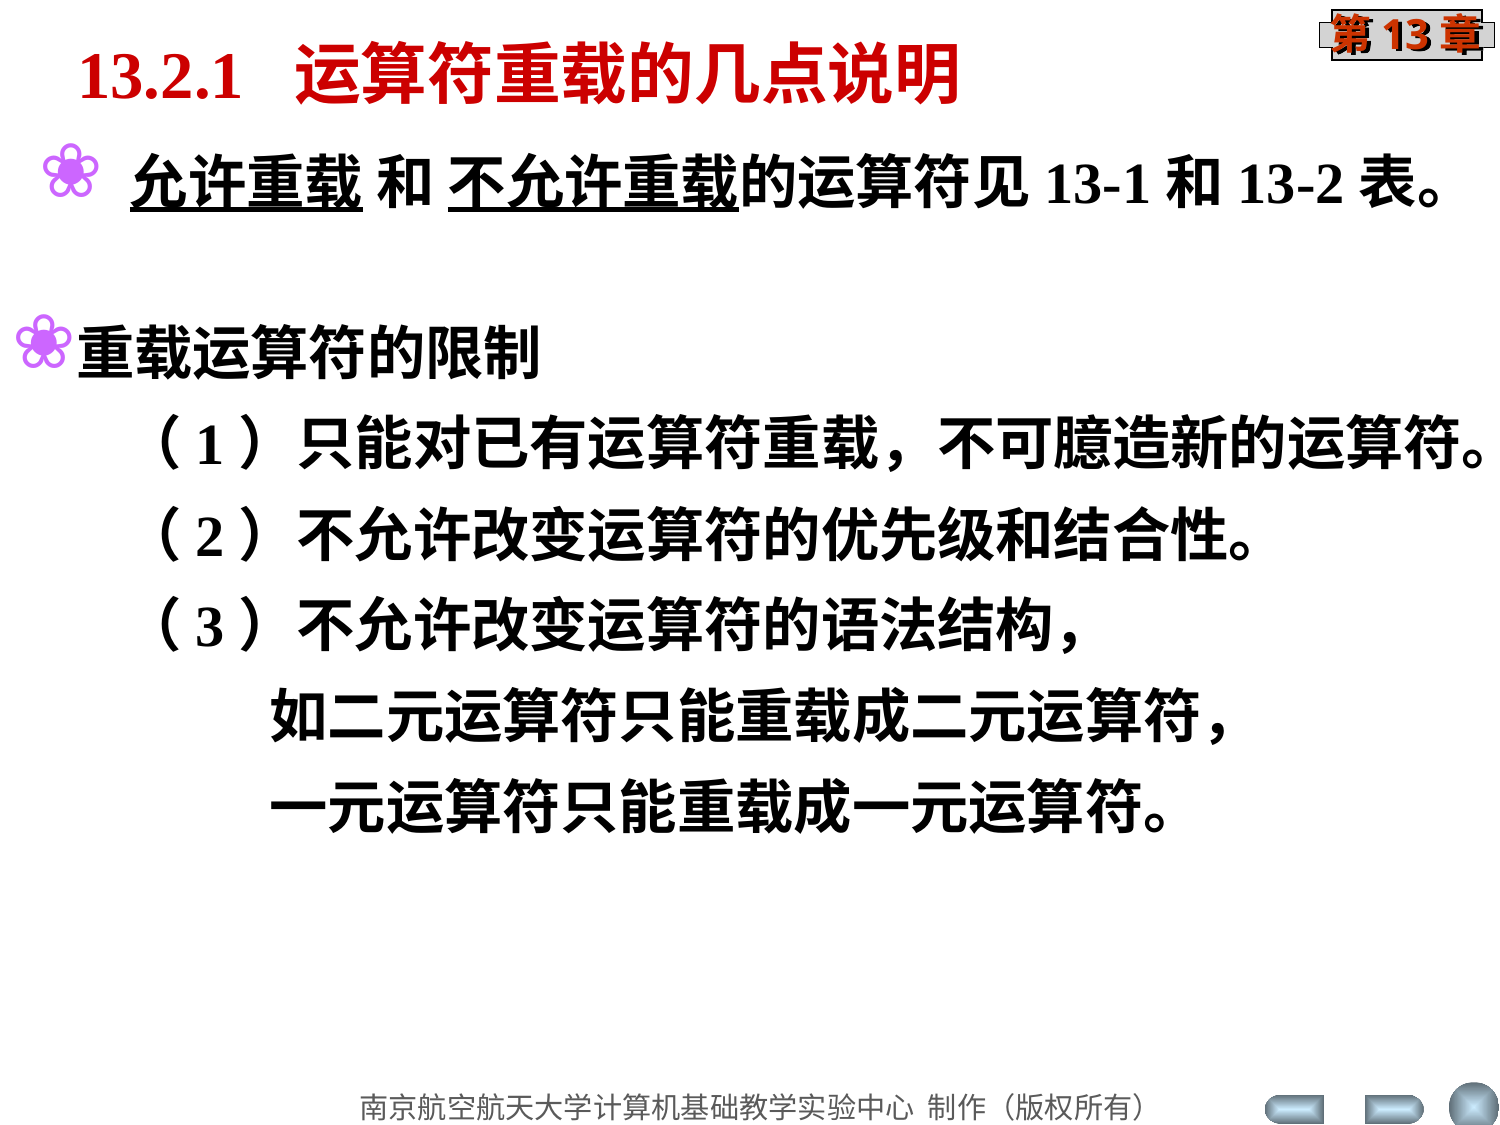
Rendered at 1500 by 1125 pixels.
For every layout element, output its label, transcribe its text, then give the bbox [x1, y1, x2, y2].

text_box 允许重载 和 不允许重载的运算符见13-1和13-2表。 [24, 137, 1491, 223]
text_box 13.2.1 运算符重载的几点说明 [62, 24, 1175, 120]
text_box 重载运算符的限制 （1）只能对已有运算符重载，不可臆造新的运算符。 （2）不允许改变运算符的优先级和结合性。 （3）不允许改变运算符的语法结构， 如二元运算符只能重载成二元运算符， 一元运算符只能重载成一元运算符。 [0, 287, 1500, 848]
